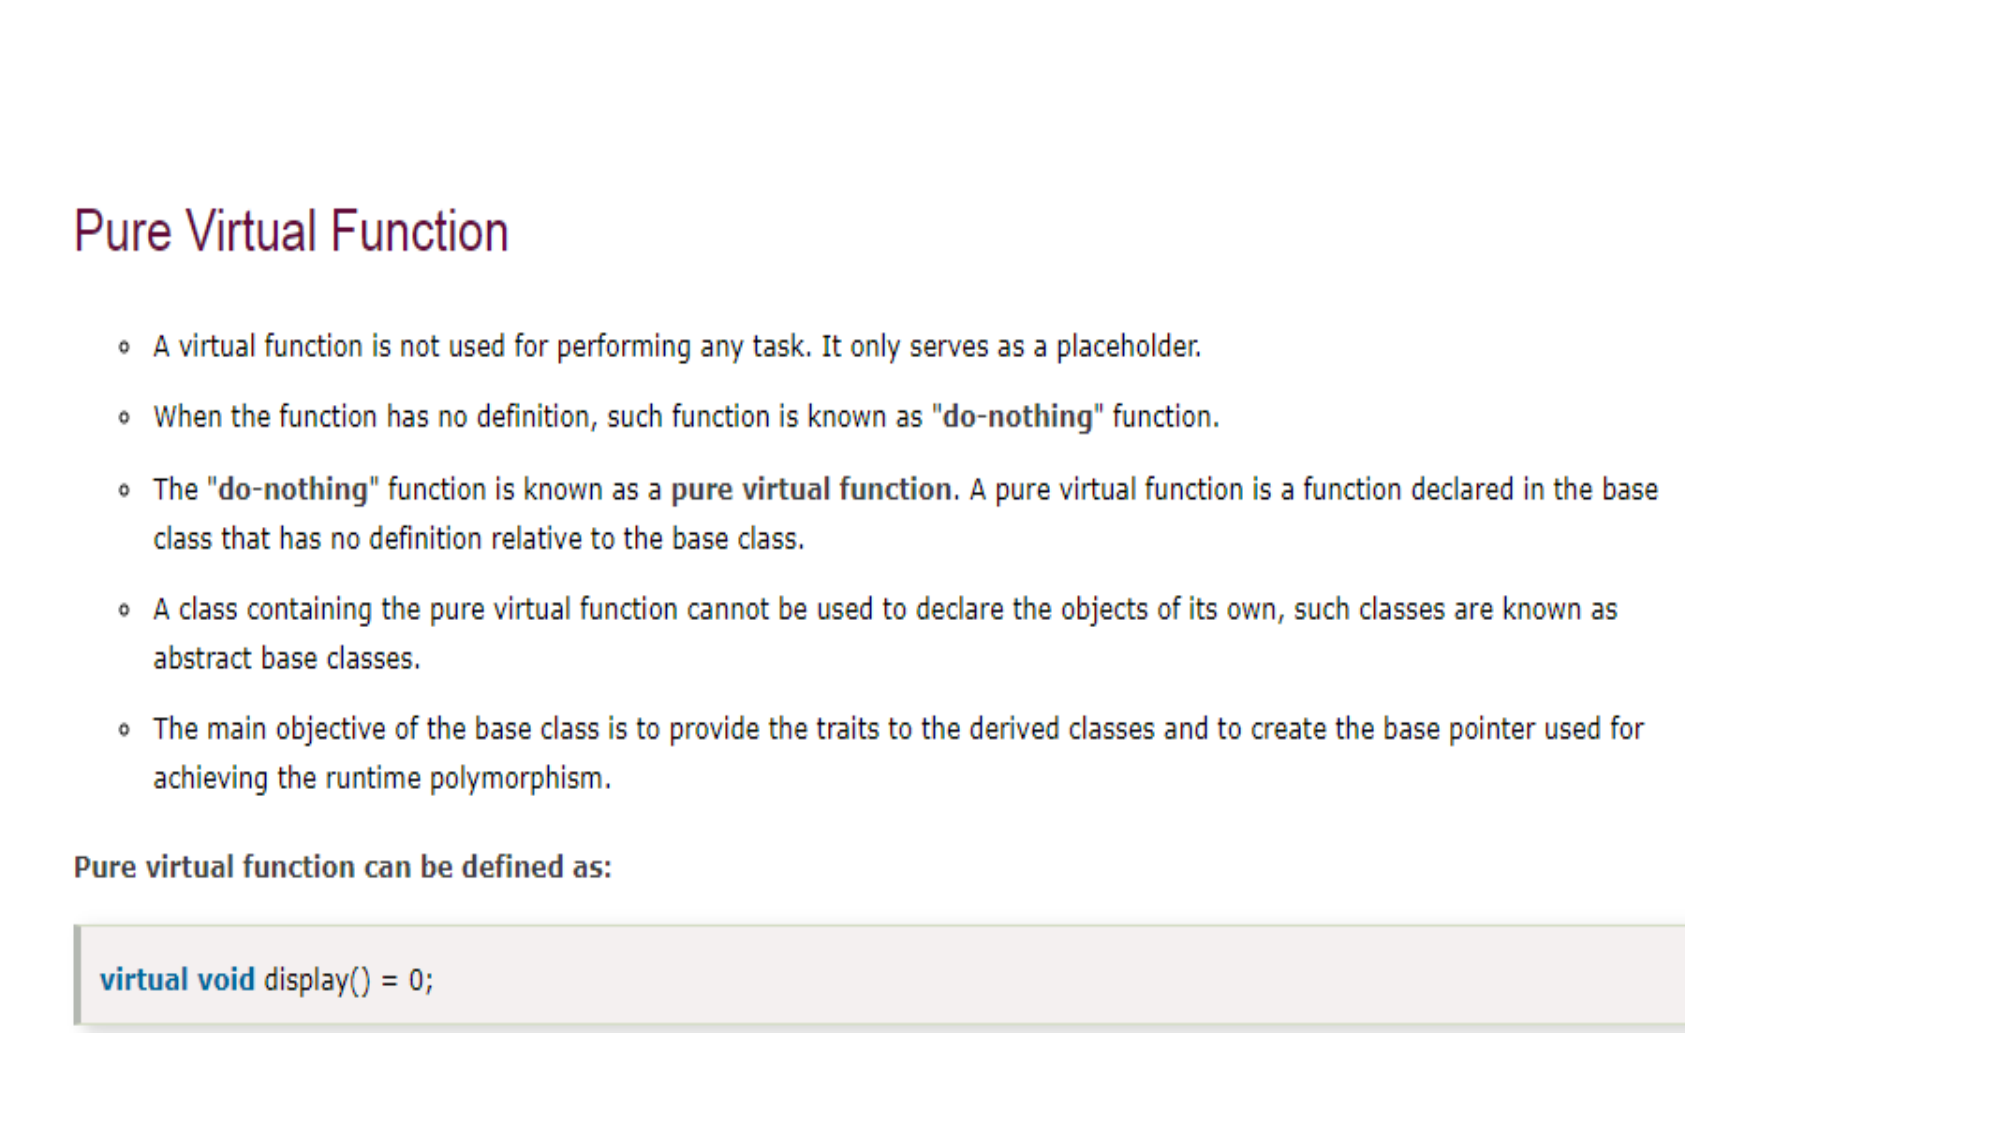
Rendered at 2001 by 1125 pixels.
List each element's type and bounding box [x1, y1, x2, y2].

list [44, 174, 1685, 1033]
